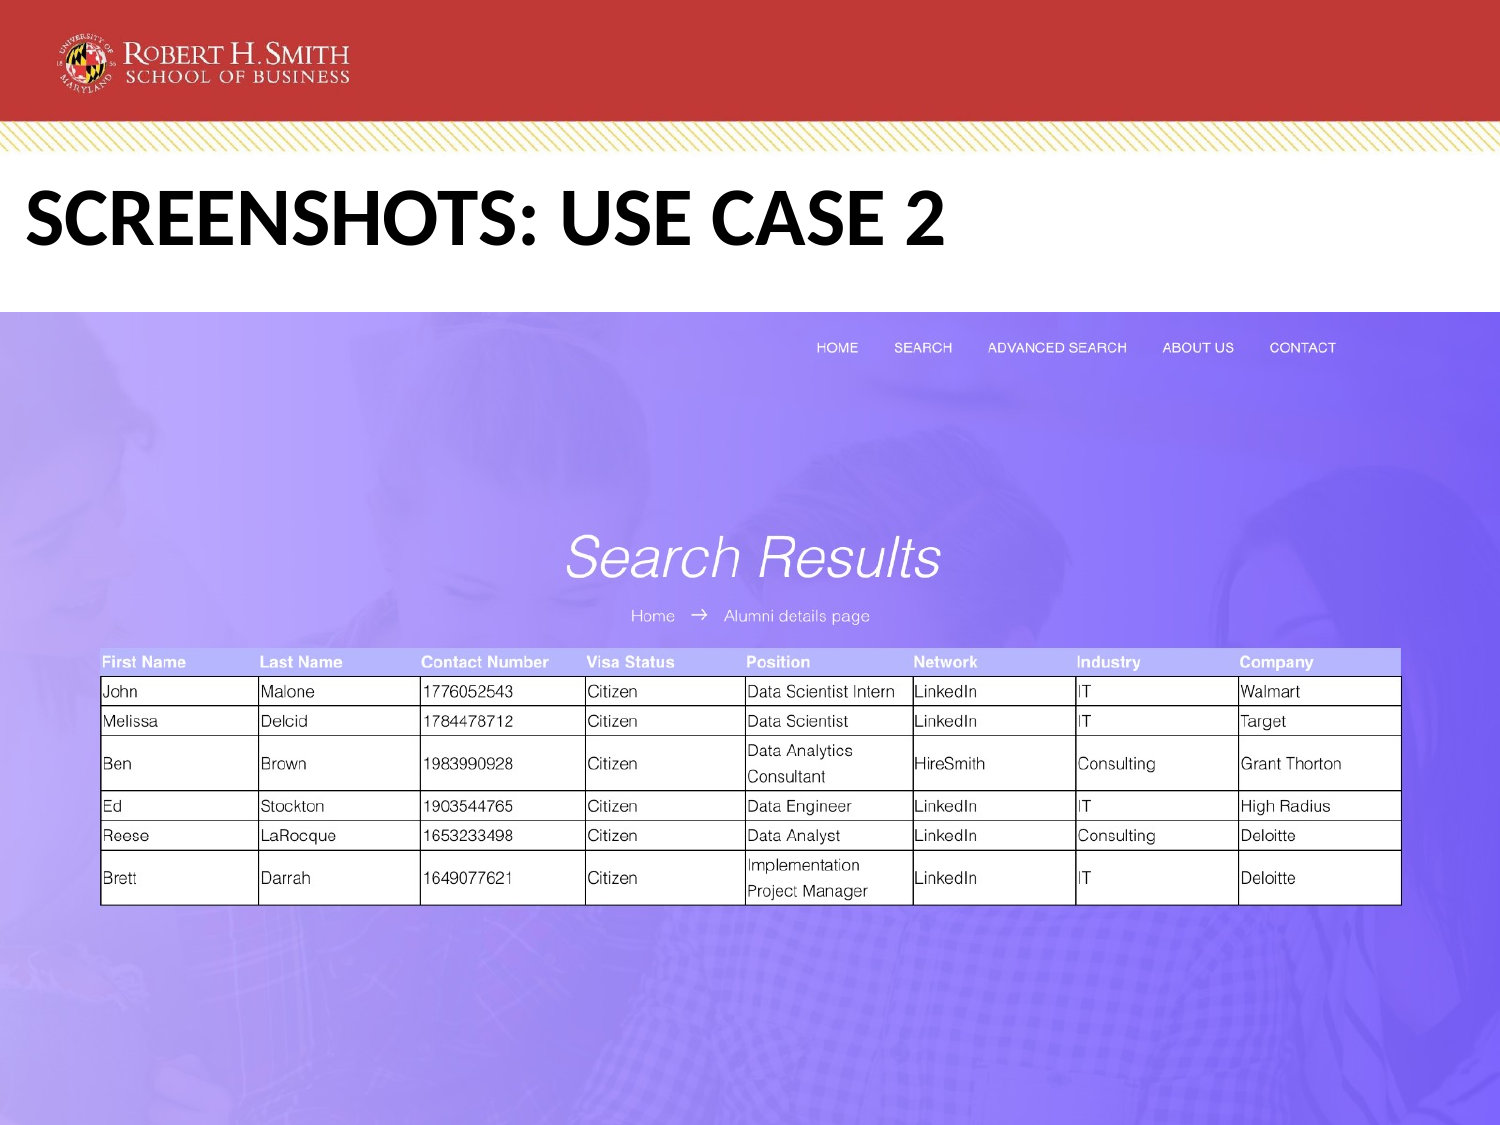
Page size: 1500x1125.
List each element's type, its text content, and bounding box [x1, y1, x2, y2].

title SCREENSHOTS: USE CASE 2 [25, 161, 1475, 266]
picture [0, 312, 1500, 1125]
picture [0, 0, 1500, 164]
